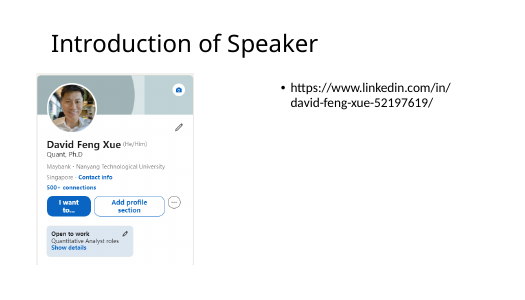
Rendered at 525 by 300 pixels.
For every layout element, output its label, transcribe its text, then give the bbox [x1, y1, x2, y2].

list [36, 73, 194, 265]
title Introduction of Speaker [36, 15, 489, 74]
list https://www.linkedin.com/in/david-feng-xue-52197619/ [265, 73, 489, 265]
